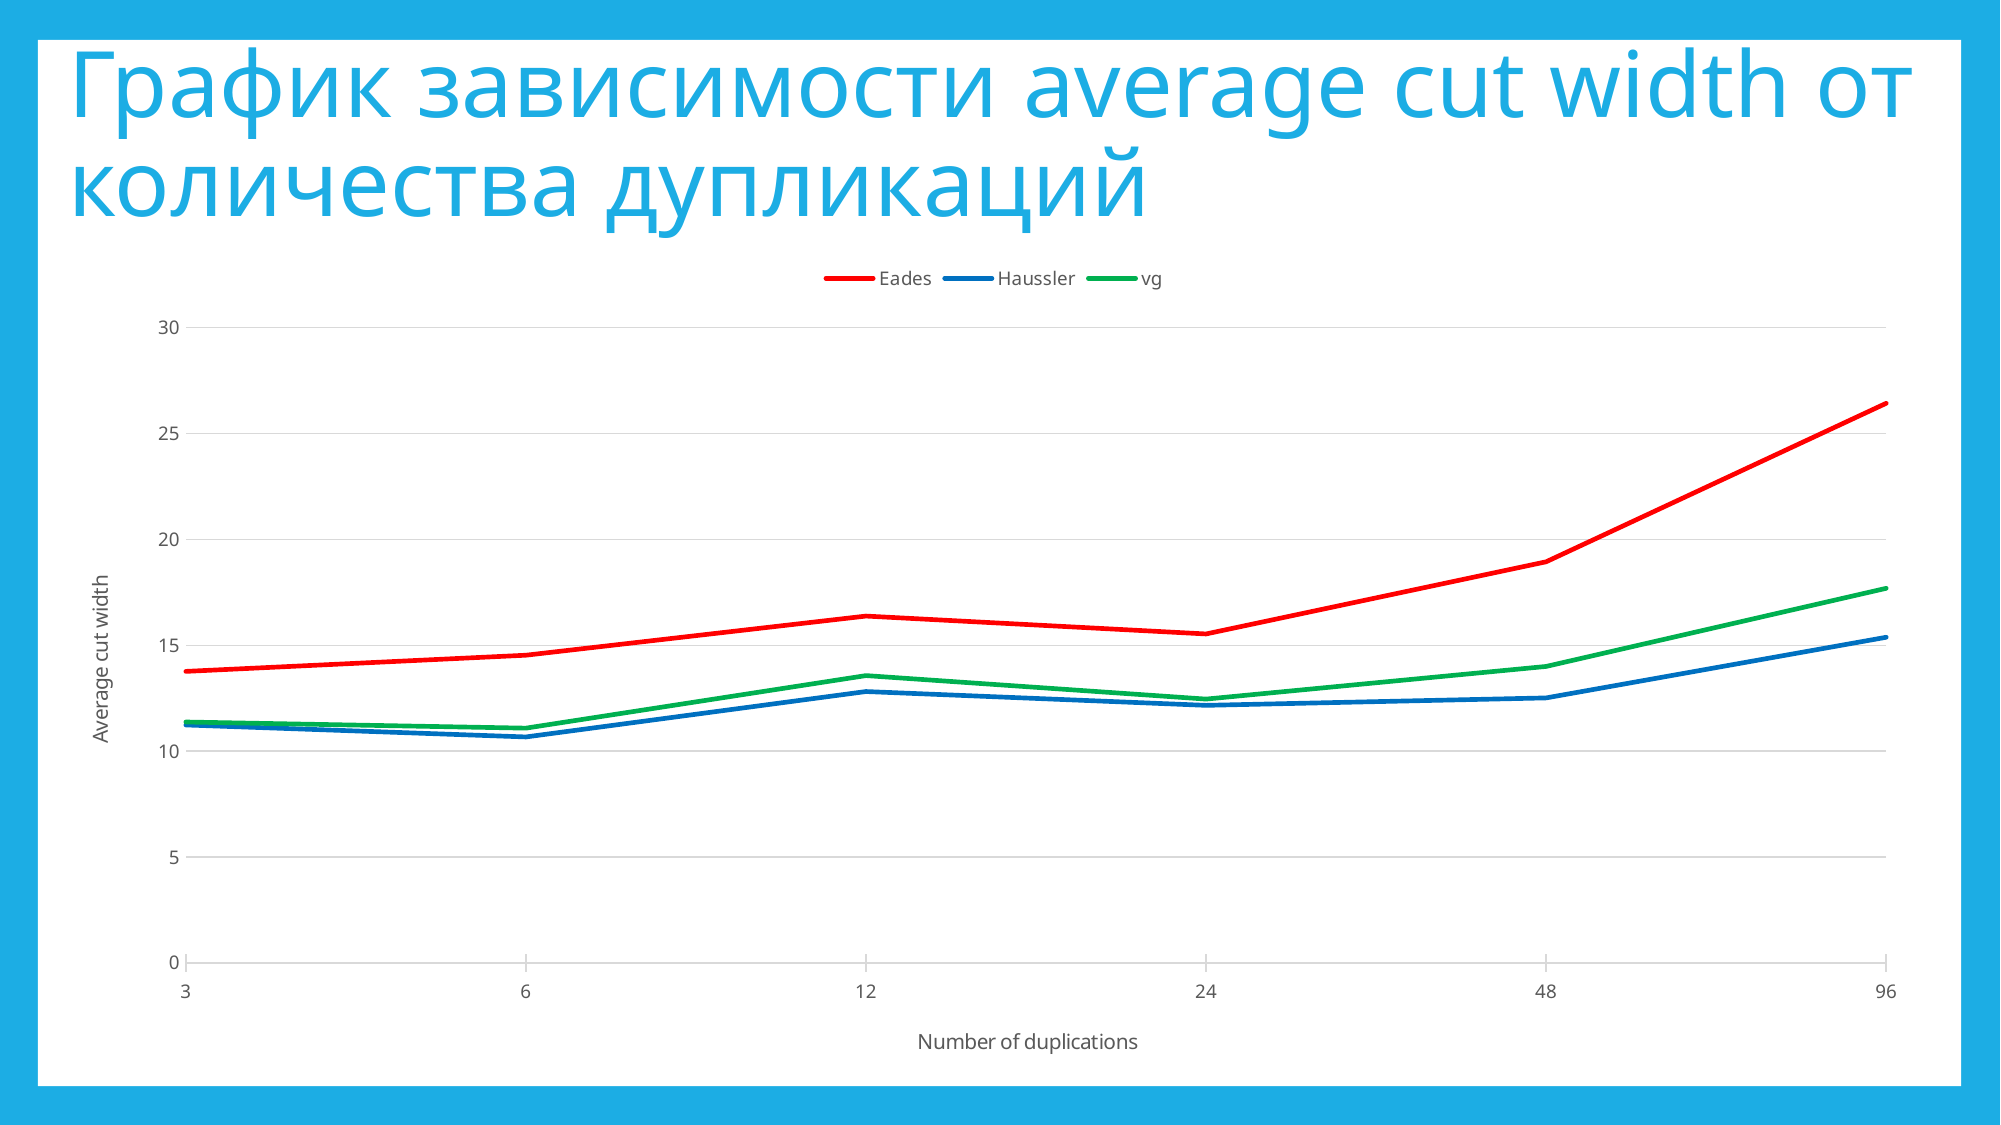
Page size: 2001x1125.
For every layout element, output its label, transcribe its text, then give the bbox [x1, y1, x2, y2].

title График зависимости average cut width от количества дупликаций [53, 27, 1935, 247]
chart [52, 247, 1936, 1087]
